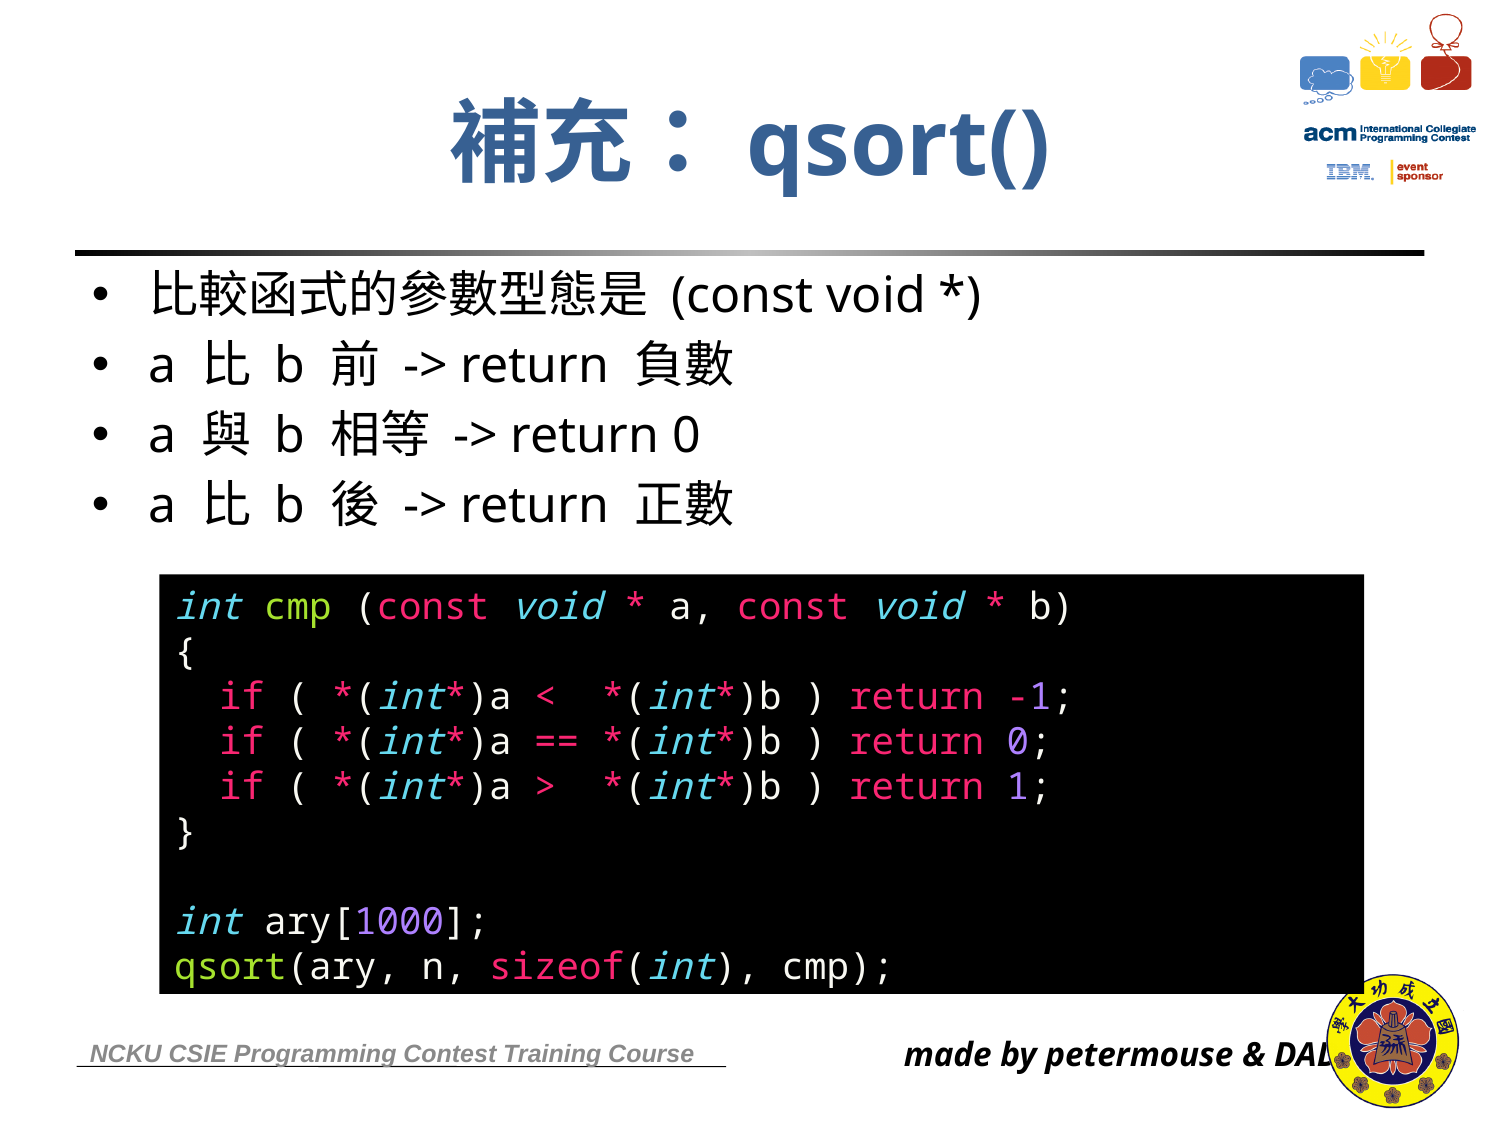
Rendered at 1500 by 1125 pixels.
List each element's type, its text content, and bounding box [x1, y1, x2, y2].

picture [1317, 970, 1465, 1114]
text_box int cmp (const void * a, const void * b) { if ( *(int*)a < *(int*)b ) return -1; if ( *(int*)a == *(int*)b ) return 0; if ( *(int*)a > *(int*)b ) return 1; } int ary[1000]; qsort(ary, n, sizeof(int), cmp); [159, 574, 1365, 994]
title 補充：qsort() [75, 45, 1425, 233]
picture [1292, 11, 1480, 188]
list 比較函式的參數型態是 (const void *) a 比 b 前 -> return 負數 a 與 b 相等 -> return 0 a 比 b 後 -> return 正數 [76, 255, 1461, 998]
